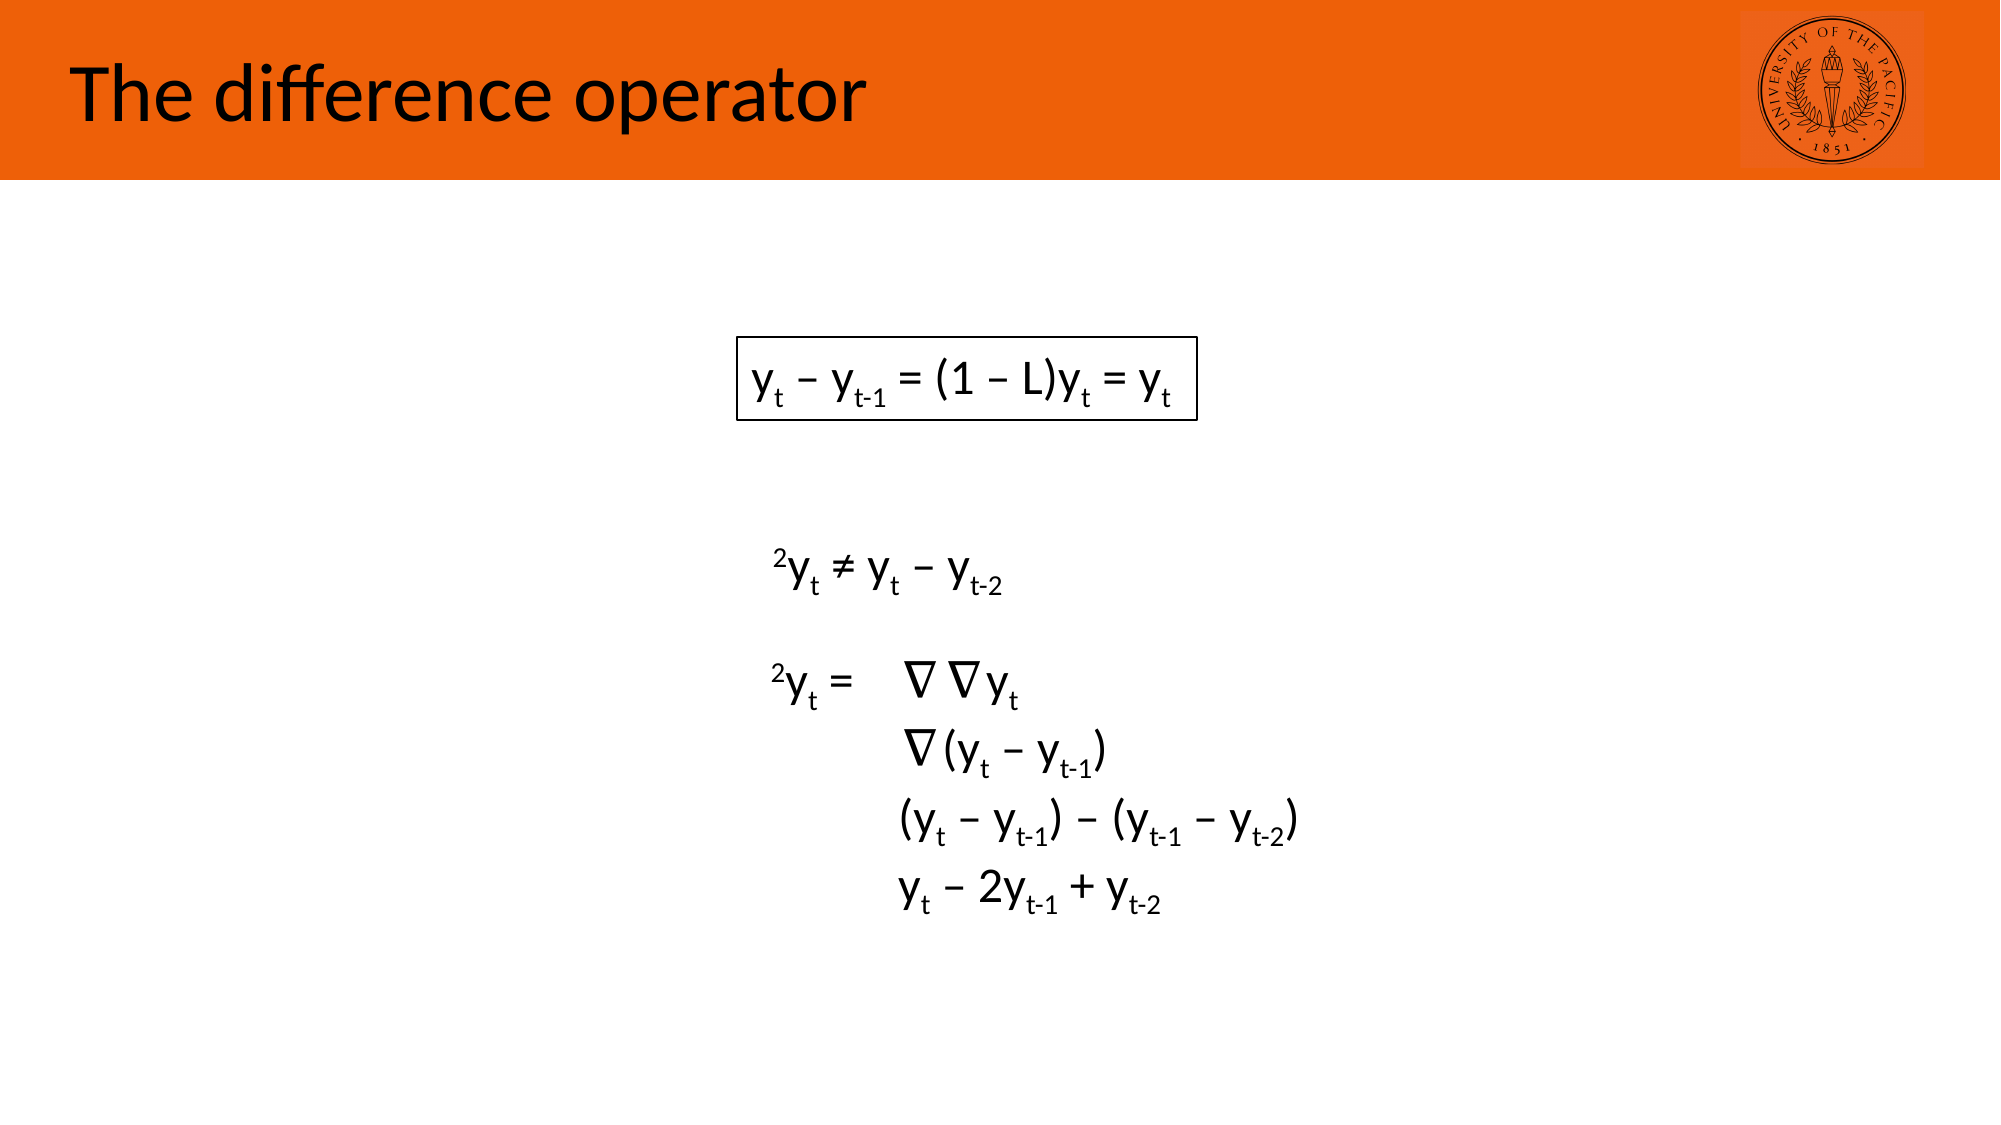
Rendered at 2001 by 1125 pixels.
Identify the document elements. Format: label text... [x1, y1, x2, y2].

picture [1740, 11, 1925, 168]
text_box The difference operator [54, 30, 1709, 146]
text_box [734, 525, 1327, 898]
